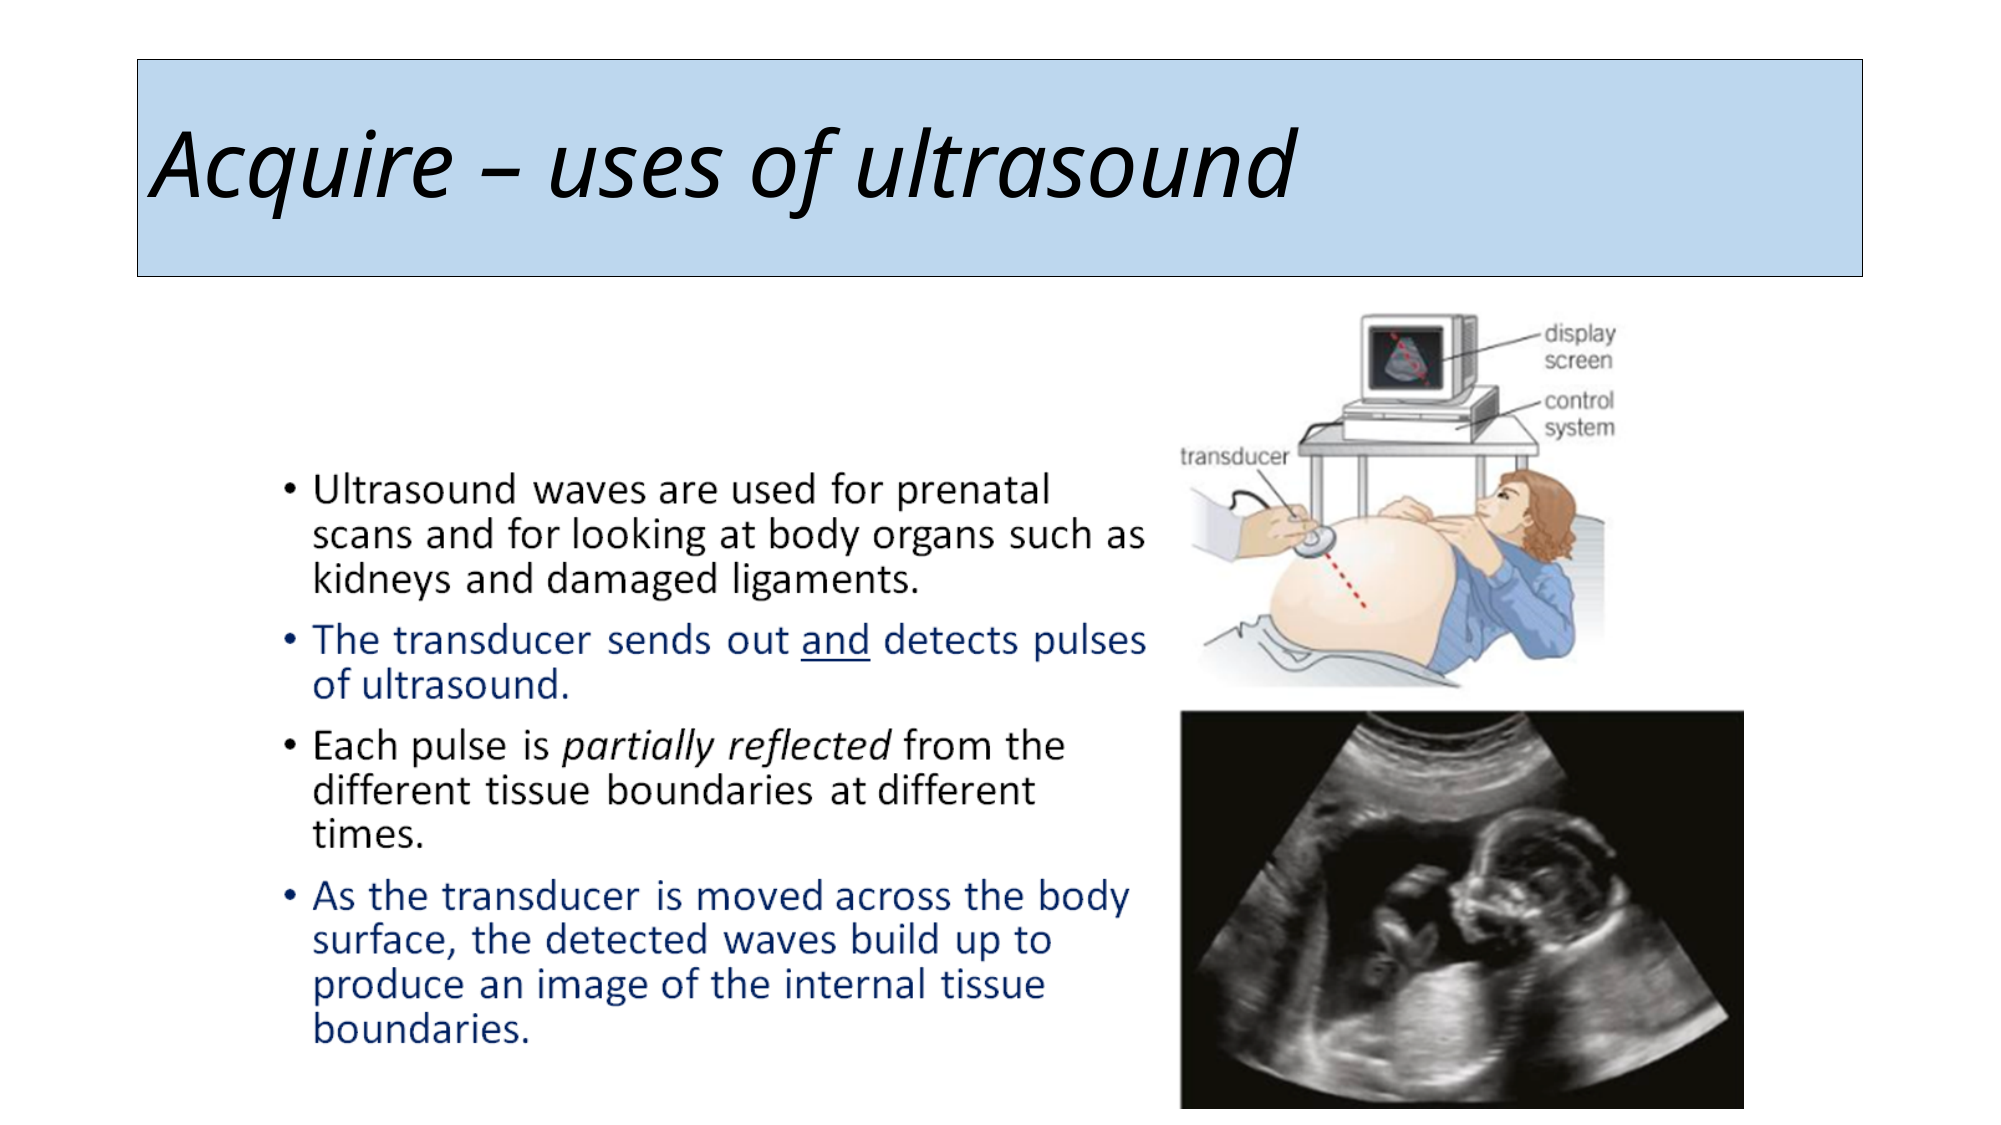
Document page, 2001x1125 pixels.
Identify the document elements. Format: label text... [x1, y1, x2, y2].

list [256, 296, 1744, 1110]
text_box Acquire – uses of ultrasound [137, 59, 1863, 277]
